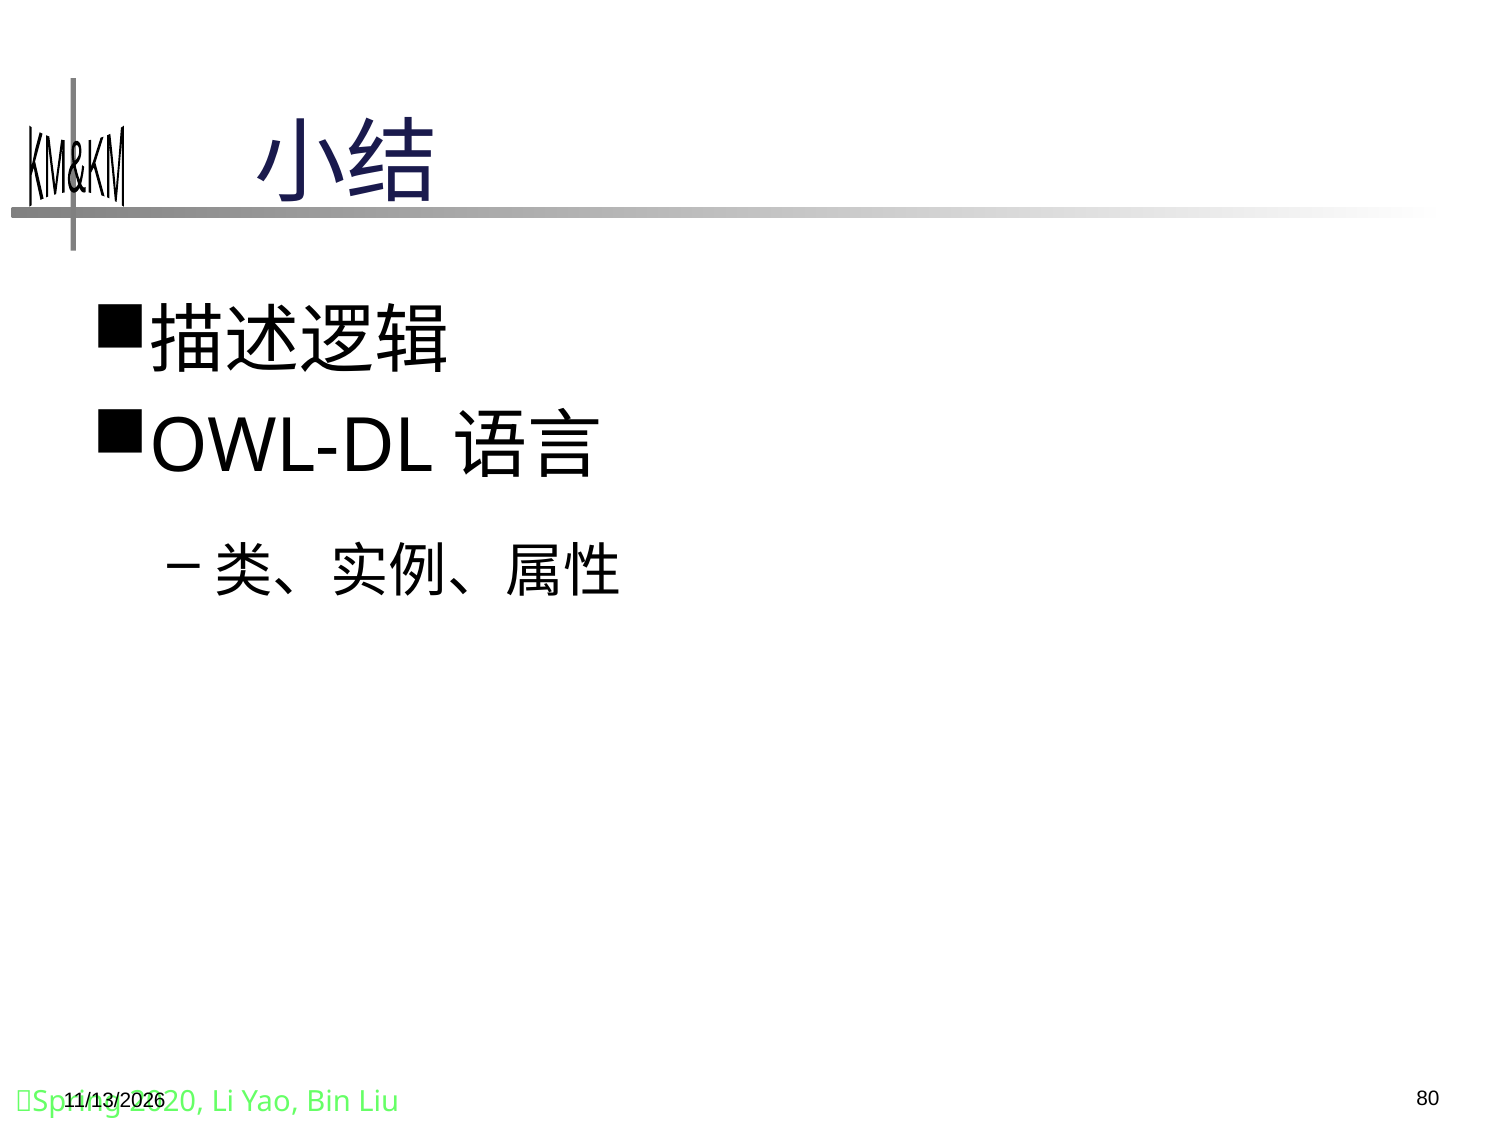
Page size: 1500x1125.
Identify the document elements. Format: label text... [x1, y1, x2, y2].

title 小结 [239, 112, 1500, 203]
text_box 80 [1104, 1077, 1455, 1113]
list 描述逻辑 OWL-DL语言 类、实例、属性 [76, 283, 1428, 1004]
text_box 2020/5/27 [48, 1078, 399, 1115]
